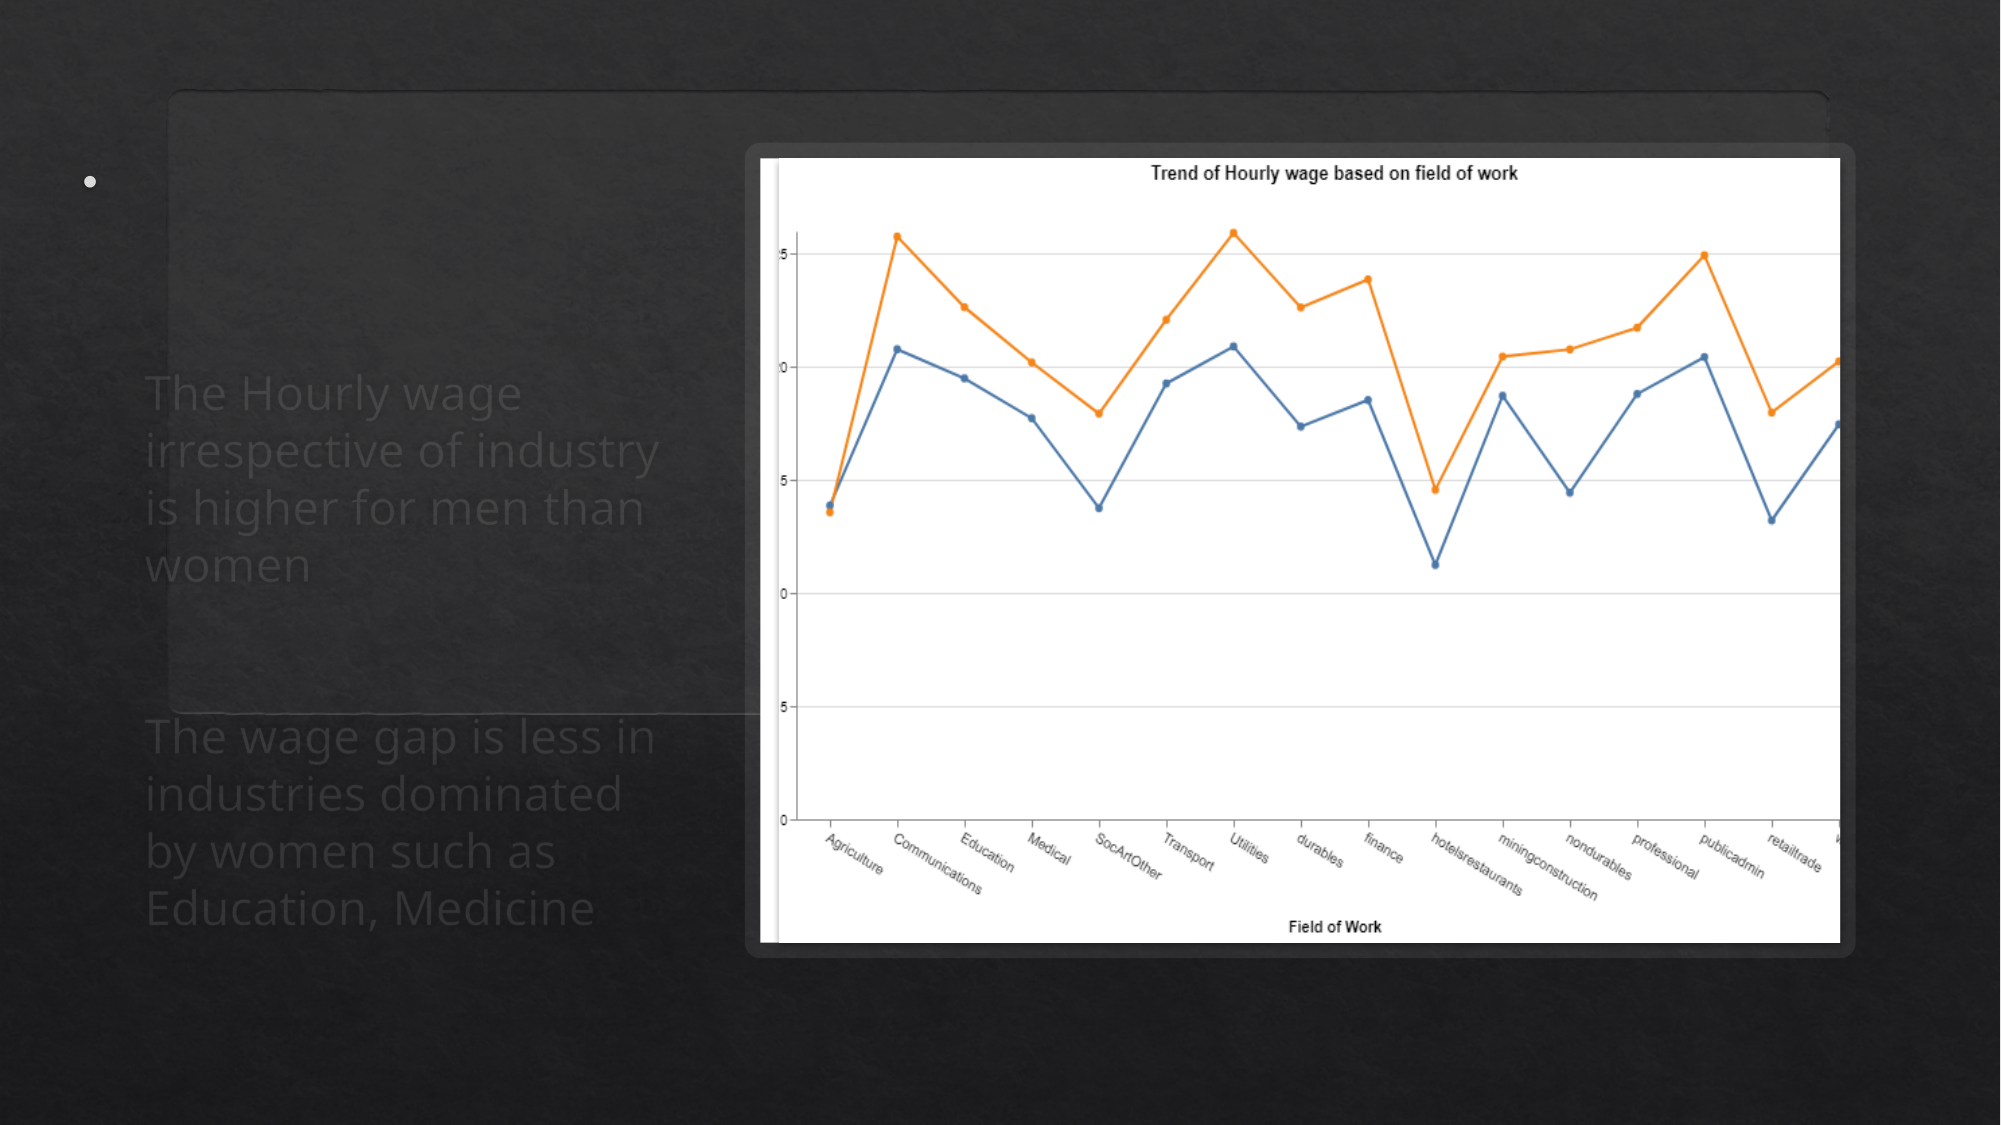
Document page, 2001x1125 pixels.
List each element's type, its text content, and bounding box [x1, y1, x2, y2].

picture [166, 89, 1830, 716]
text_box [759, 157, 774, 944]
title The Hourly wage irrespective of industry is higher for men than women The wage gap is less in industries dominated by women such as Education, Medicine [67, 140, 697, 1046]
picture [778, 158, 1841, 943]
